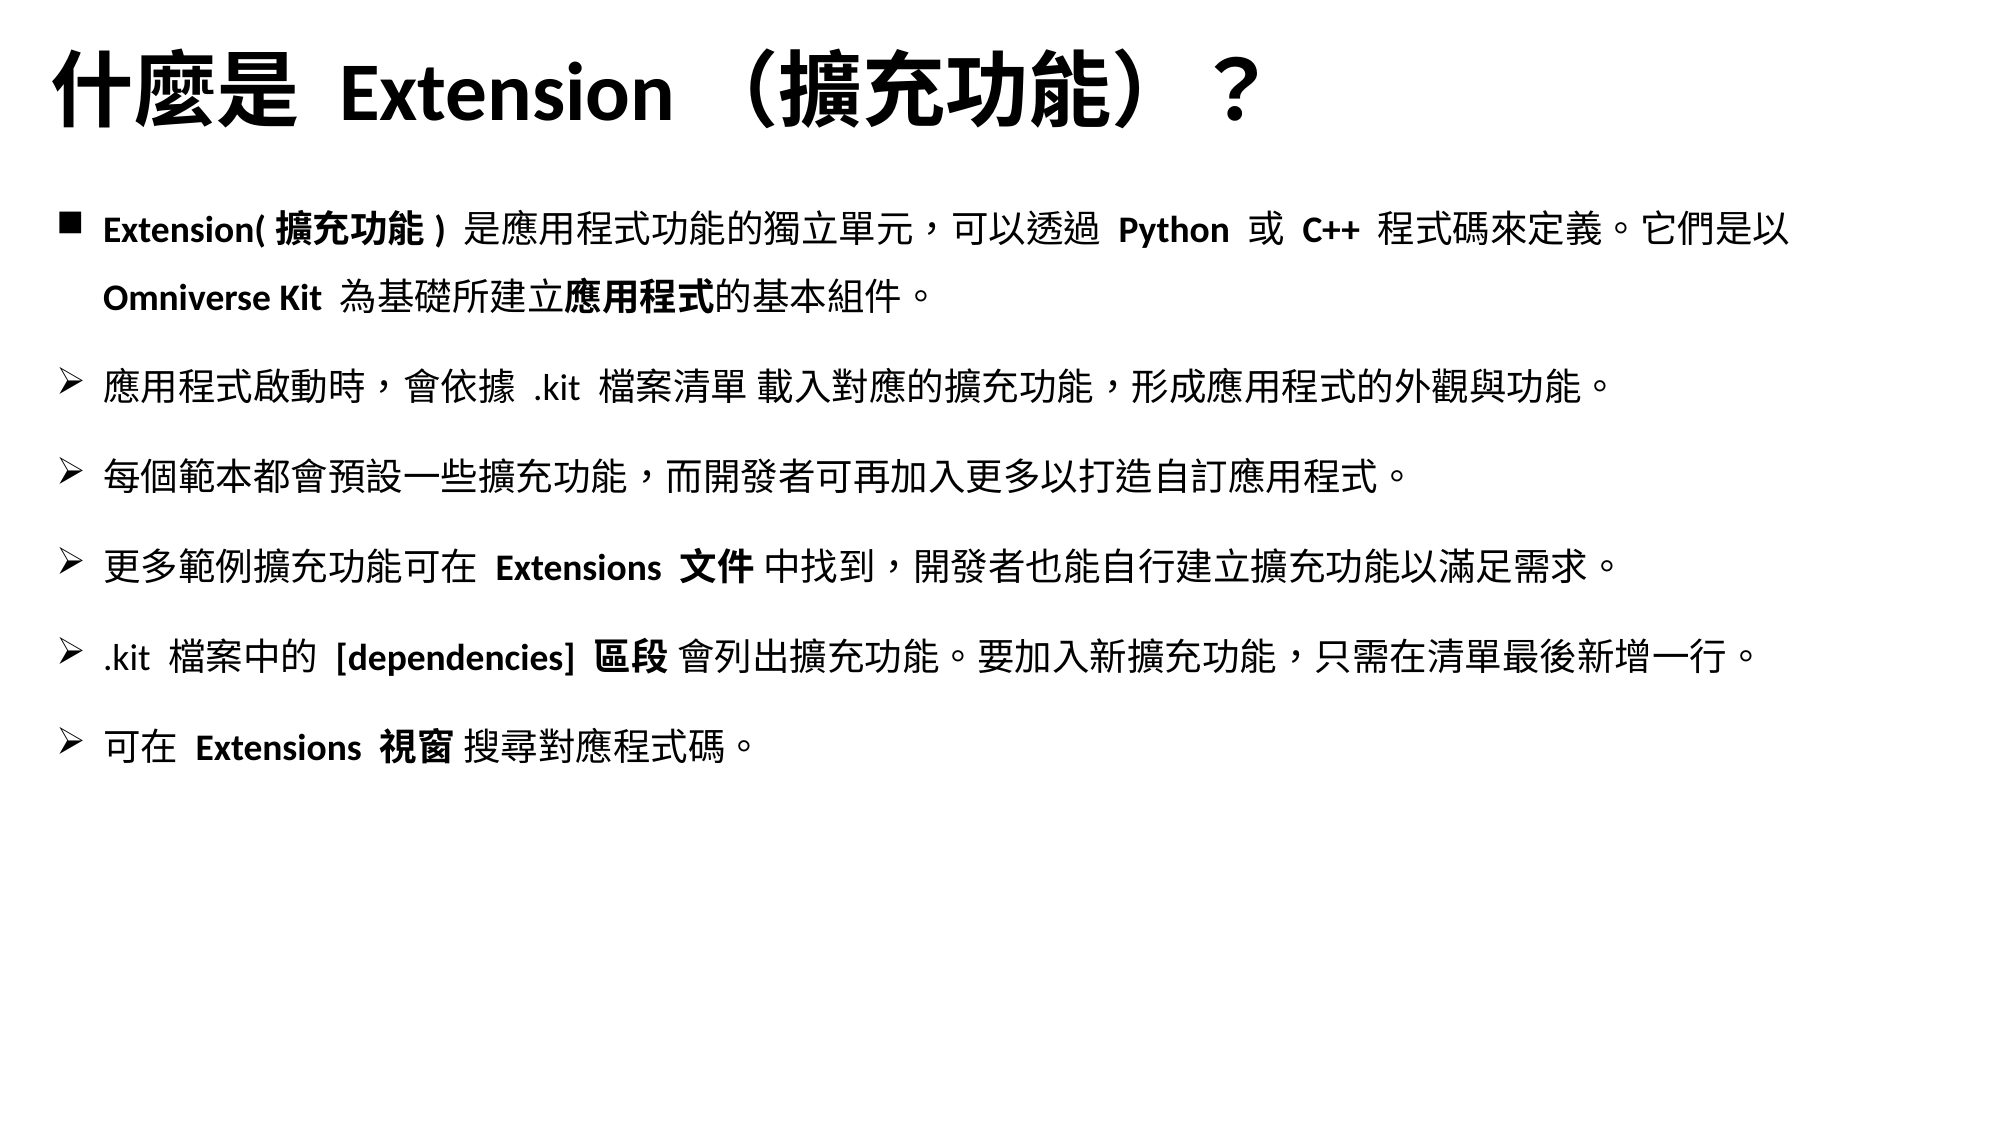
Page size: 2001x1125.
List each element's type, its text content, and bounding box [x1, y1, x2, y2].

text_box Extension(擴充功能) 是應用程式功能的獨立單元，可以透過 Python 或 C++ 程式碼來定義。它們是以 Omniverse Kit 為基礎所建立應用程式的基本組件。 應用程式啟動時，會依據 .kit 檔案清單 載入對應的擴充功能，形成應用程式的外觀與功能。 每個範本都會預設一些擴充功能，而開發者可再加入更多以打造自訂應用程式。 更多範例擴充功能可在 Extensions 文件 中找到，開發者也能自行建立擴充功能以滿足需求。 .kit 檔案中的 [dependencies] 區段 會列出擴充功能。要加入新擴充功能，只需在清單最後新增一行。 可在 Extensions 視窗 搜尋對應程式碼。 [41, 175, 1985, 776]
text_box 什麼是 Extension（擴充功能）？ [35, 29, 1599, 145]
